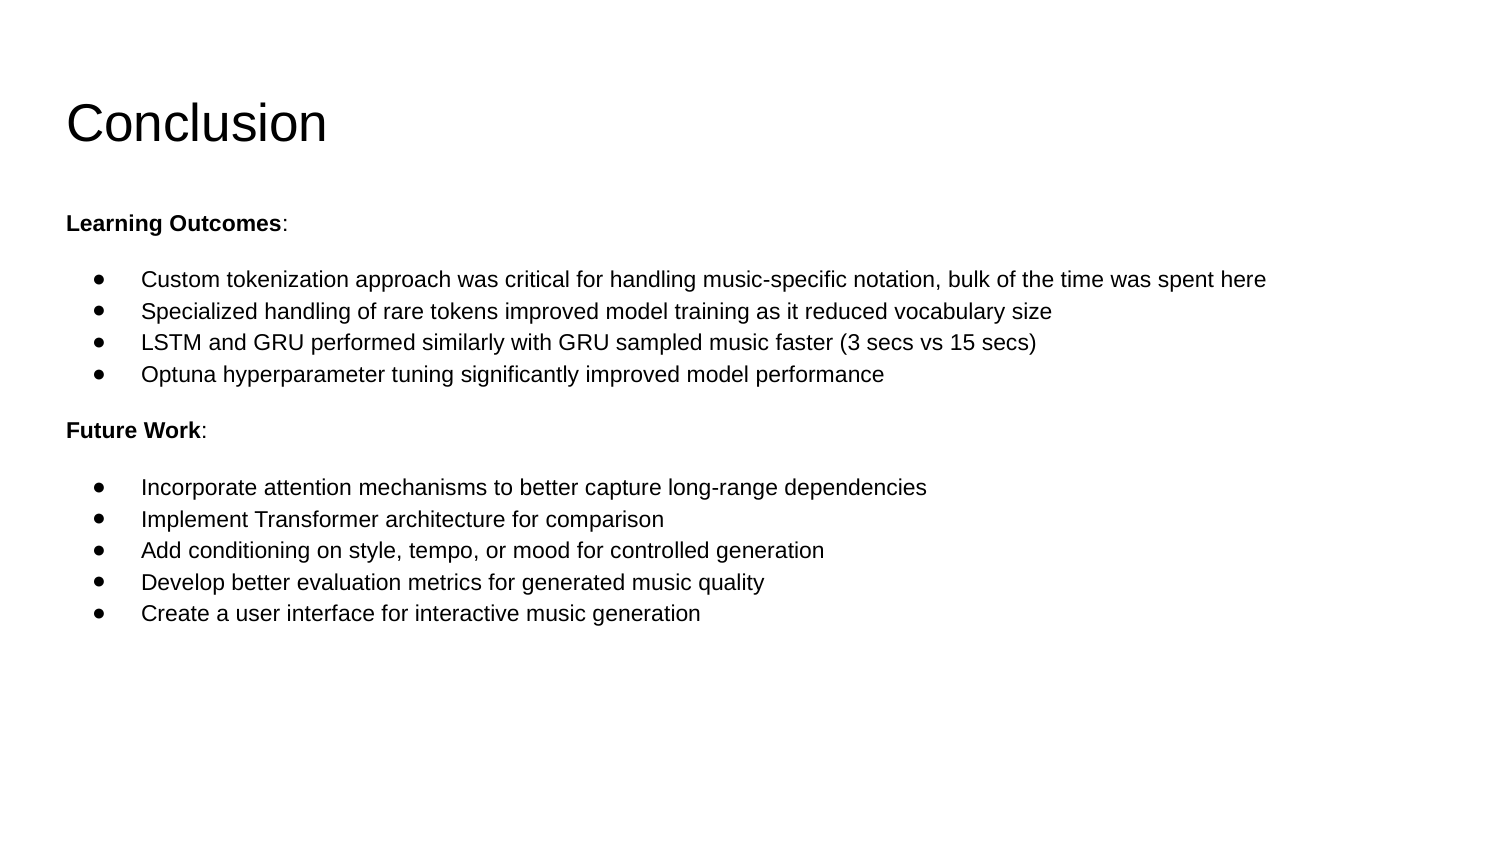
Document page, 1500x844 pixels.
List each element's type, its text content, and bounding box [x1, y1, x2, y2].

title Conclusion [51, 72, 1449, 167]
list Learning Outcomes: Custom tokenization approach was critical for handling music-specific notation, bulk of the time was spent here Specialized handling of rare tokens improved model training as it reduced vocabulary size LSTM and GRU performed similarly with GRU sampled music faster (3 secs vs 15 secs) Optuna hyperparameter tuning significantly improved model performance Future Work: Incorporate attention mechanisms to better capture long-range dependencies Implement Transformer architecture for comparison Add conditioning on style, tempo, or mood for controlled generation Develop better evaluation metrics for generated music quality Create a user interface for interactive music generation [51, 189, 1449, 750]
